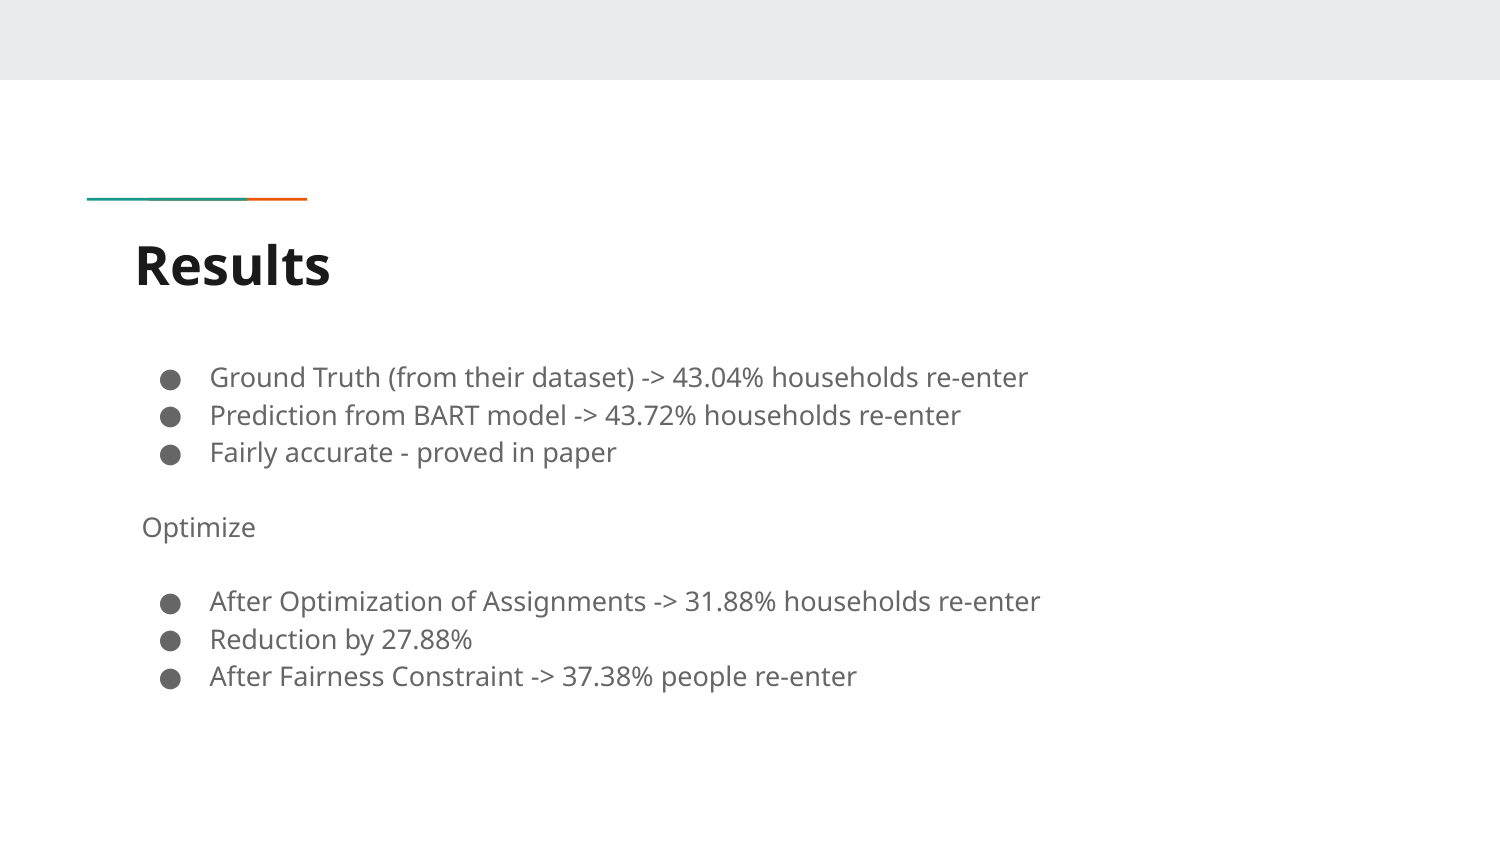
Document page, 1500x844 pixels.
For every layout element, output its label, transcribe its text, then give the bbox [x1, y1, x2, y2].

title Results [119, 216, 1381, 305]
list Ground Truth (from their dataset) -> 43.04% households re-enter Prediction from BART model -> 43.72% households re-enter Fairly accurate - proved in paper Optimize After Optimization of Assignments -> 31.88% households re-enter Reduction by 27.88% After Fairness Constraint -> 37.38% people re-enter [119, 341, 1381, 712]
